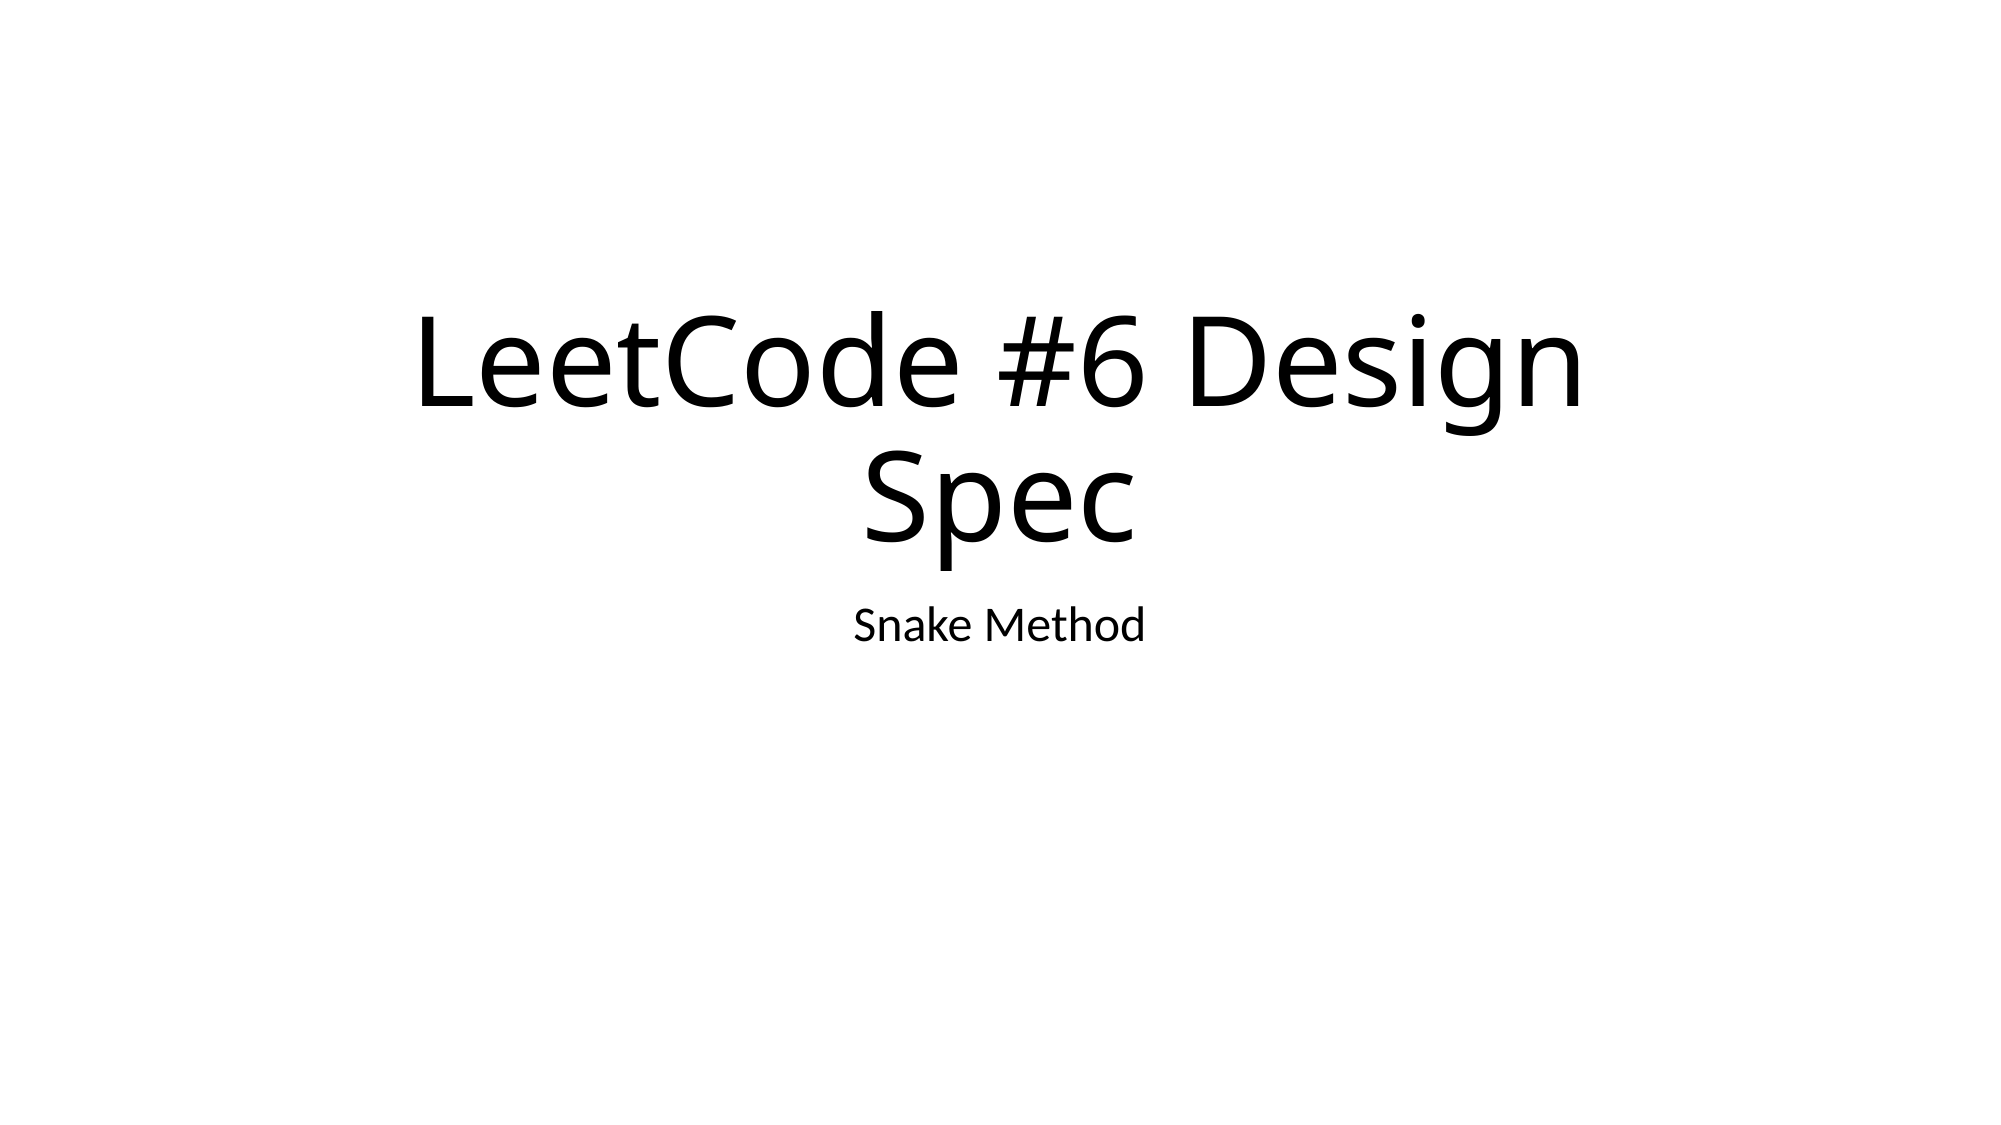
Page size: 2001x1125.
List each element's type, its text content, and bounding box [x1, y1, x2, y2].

title LeetCode #6 Design Spec [249, 184, 1750, 576]
subtitle Snake Method [249, 590, 1750, 863]
